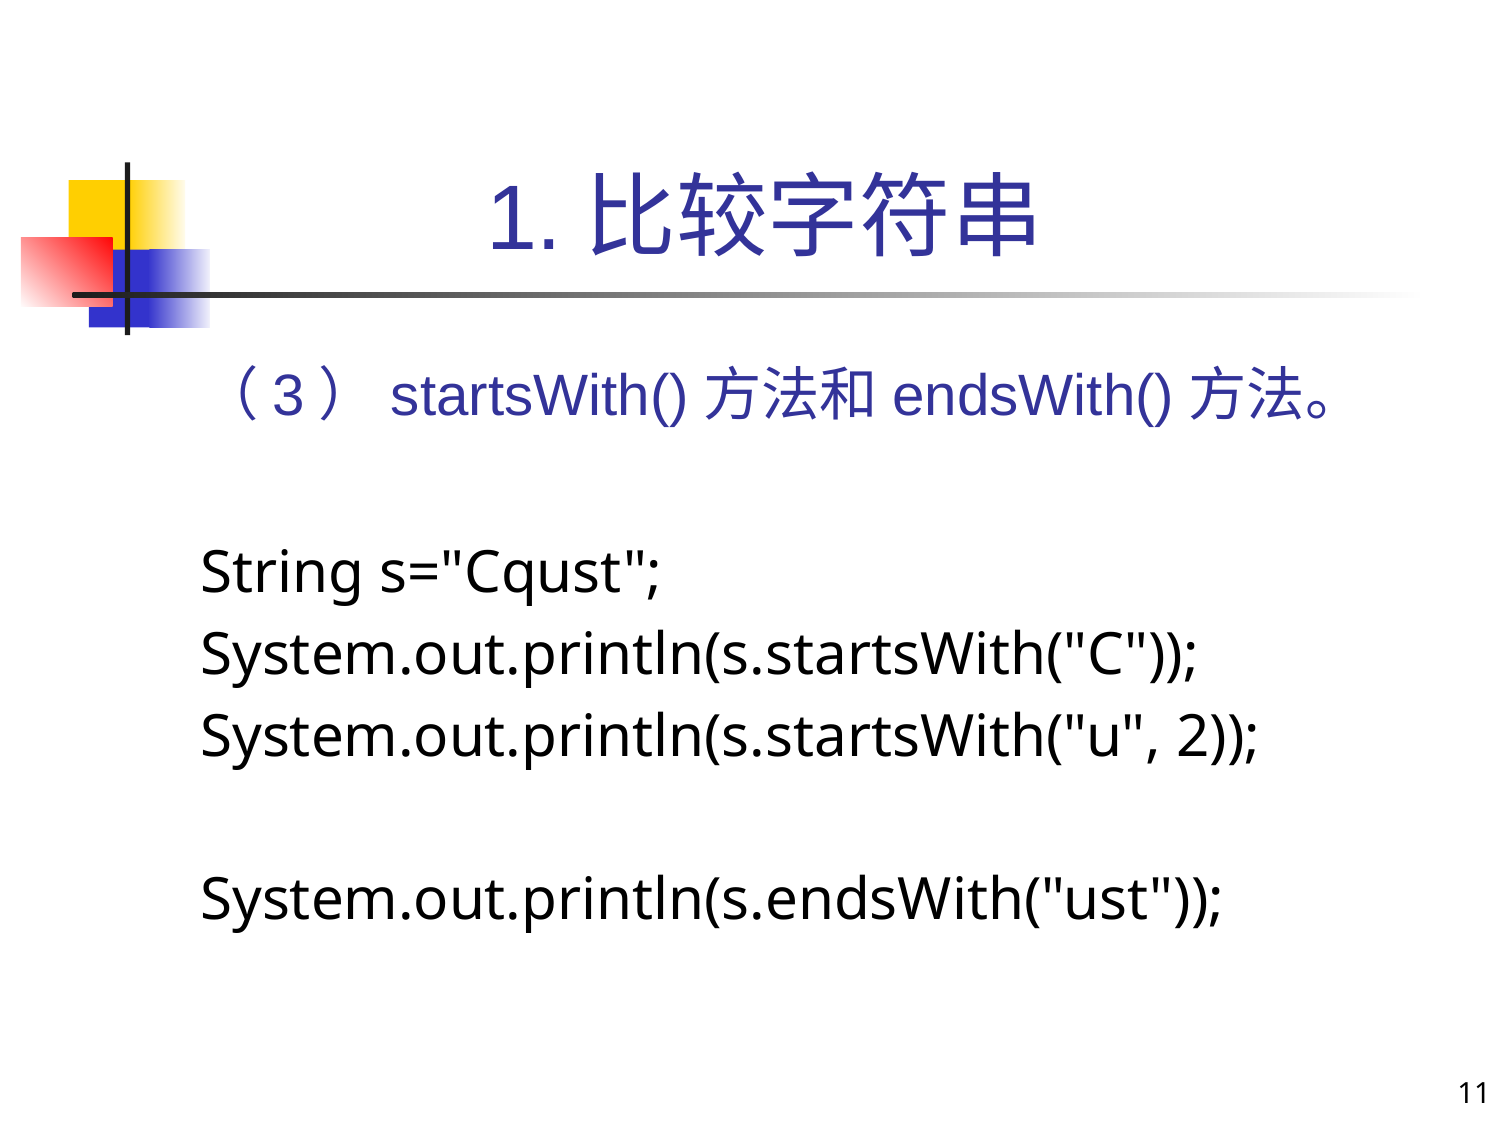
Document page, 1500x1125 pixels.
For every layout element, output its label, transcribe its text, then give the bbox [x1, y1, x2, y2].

list （3）startsWith()方法和endsWith()方法。 [125, 350, 1400, 1003]
slide_number 11 [1402, 1046, 1500, 1123]
title 1.比较字符串 [188, 35, 1341, 275]
text_box String s="Cqust"; System.out.println(s.startsWith("C")); System.out.println(s.startsWith("u", 2)); System.out.println(s.endsWith("ust")); [171, 527, 1447, 939]
